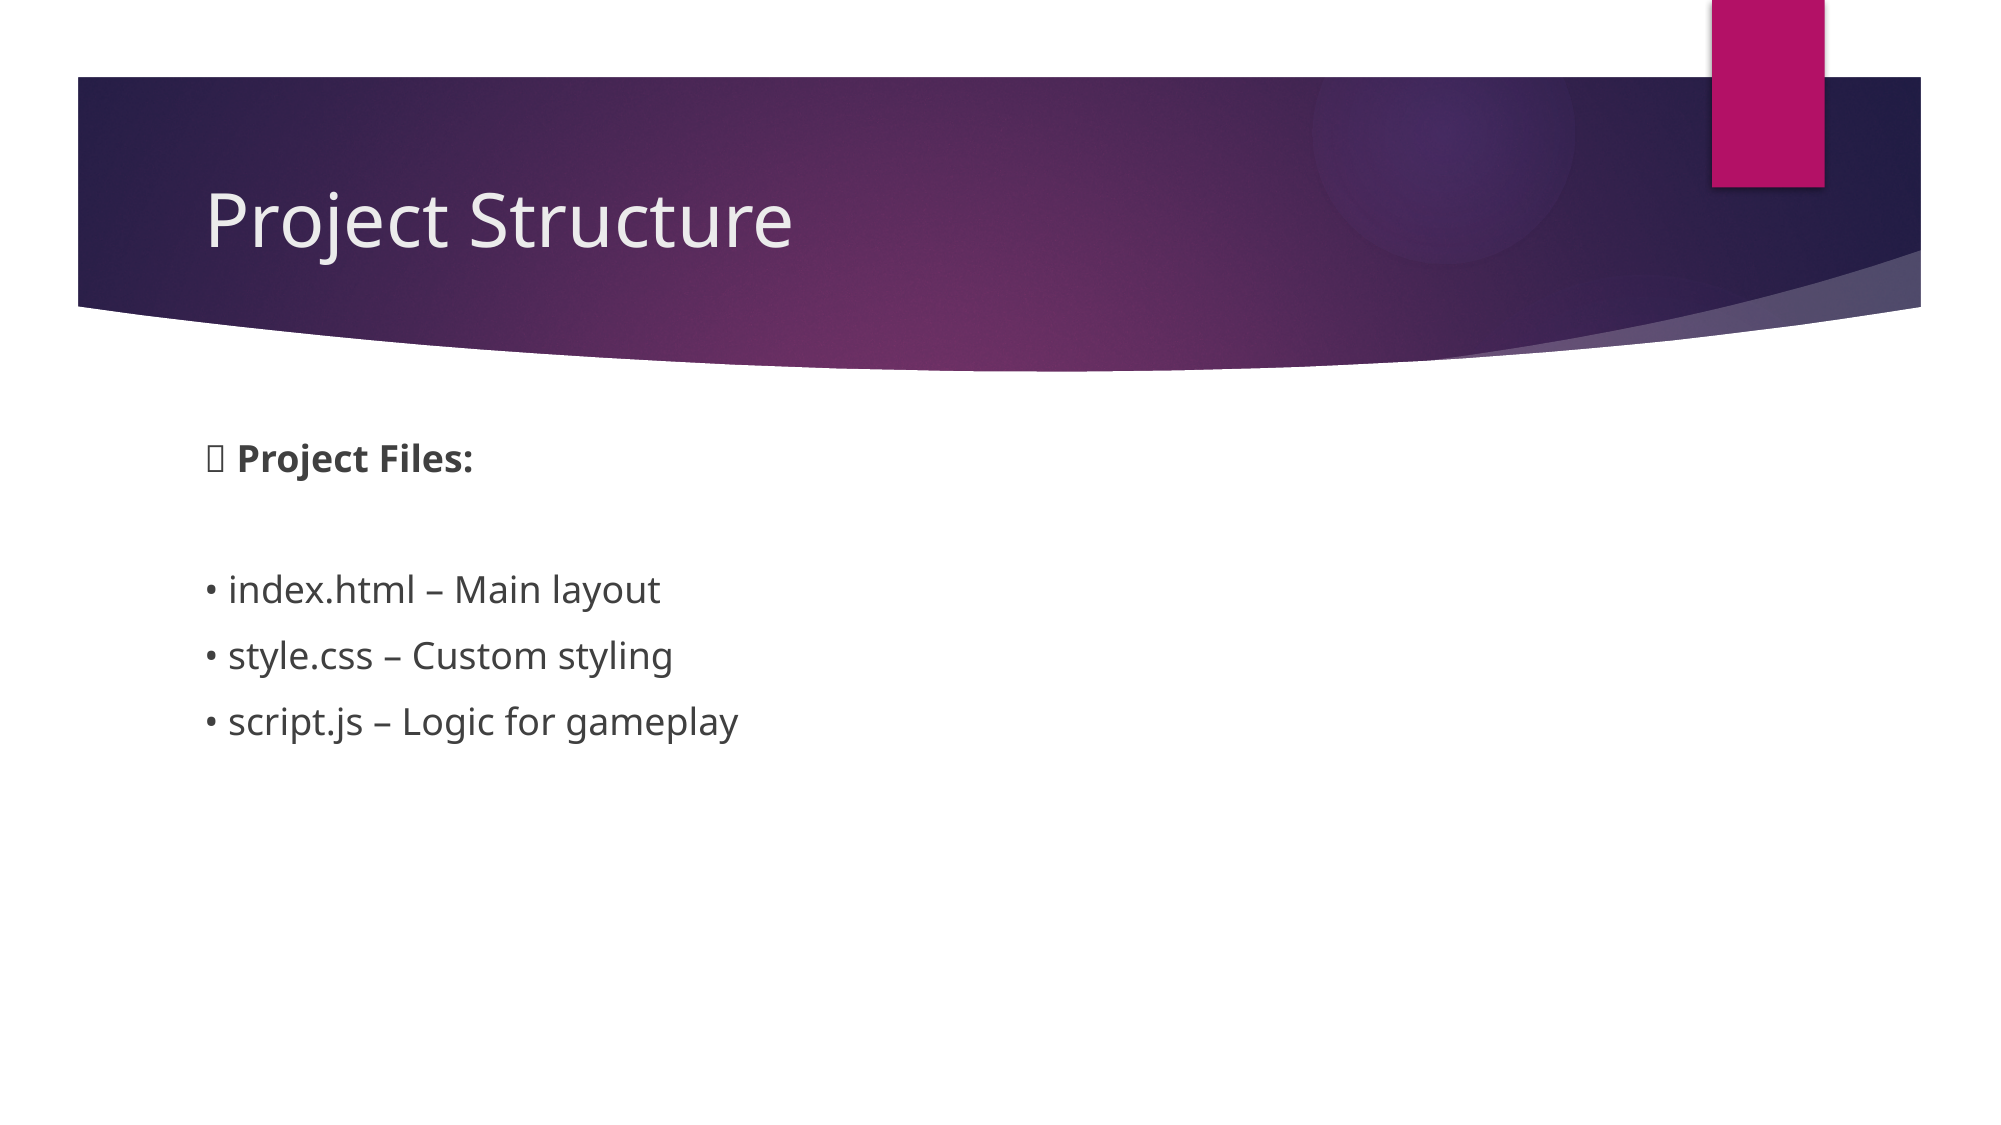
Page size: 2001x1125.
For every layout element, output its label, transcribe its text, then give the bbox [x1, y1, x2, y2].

list 📁 Project Files: • index.html – Main layout • style.css – Custom styling • script.js – Logic for gameplay [189, 427, 1638, 988]
title Project Structure [189, 159, 1627, 276]
